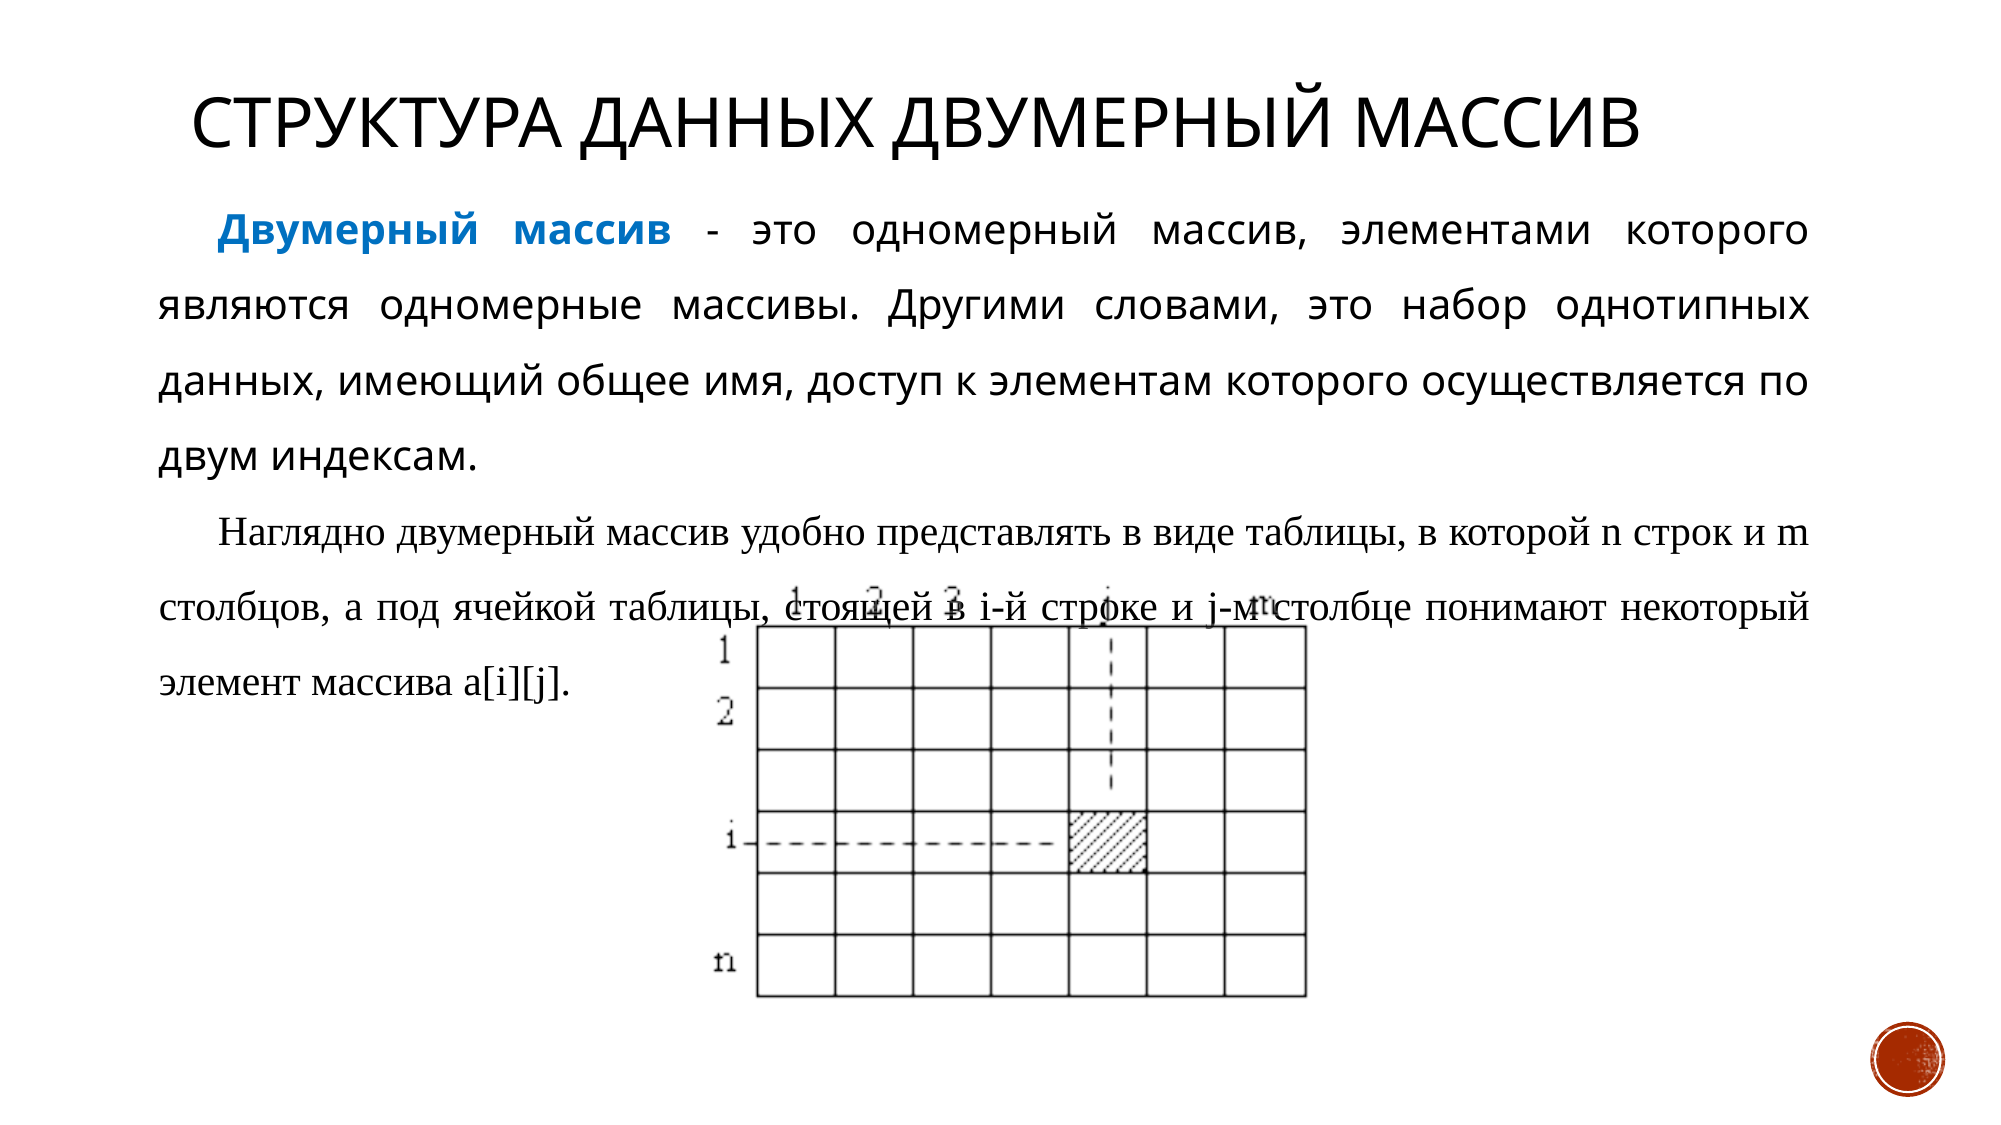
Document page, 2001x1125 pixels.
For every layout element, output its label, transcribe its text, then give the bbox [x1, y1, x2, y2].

list Двумерный массив - это одномерный массив, элементами которого являются одномерные массивы. Другими словами, это набор однотипных данных, имеющий общее имя, доступ к элементам которого осуществляется по двум индексам. Наглядно двумерный массив удобно представлять в виде таблицы, в которой n строк и m столбцов, а под ячейкой таблицы, стоящей в i-й строке и j-м столбце понимают некоторый элемент массива a[i][j]. [143, 170, 1826, 1013]
picture [705, 574, 1354, 1038]
title Структура данных Двумерный массив [175, 79, 1826, 170]
